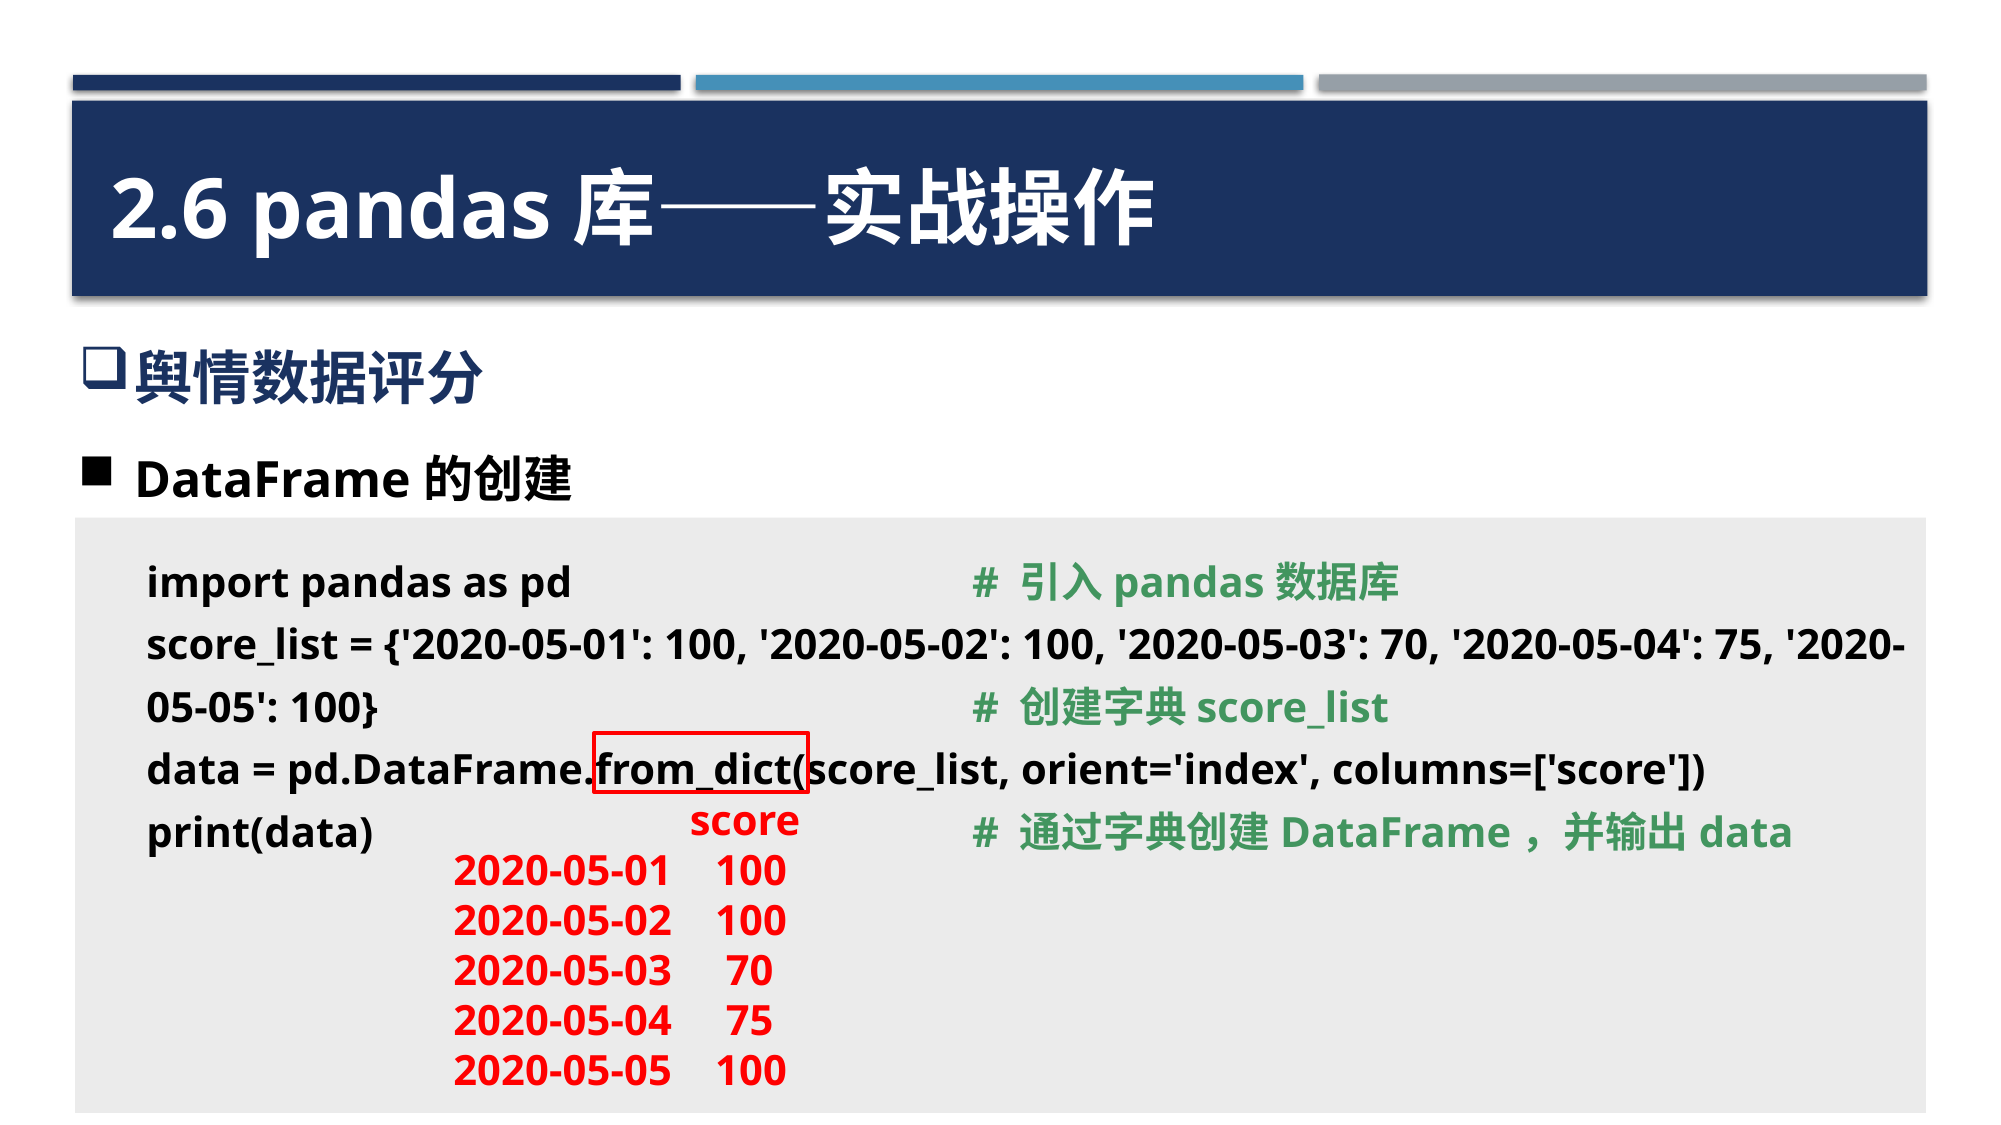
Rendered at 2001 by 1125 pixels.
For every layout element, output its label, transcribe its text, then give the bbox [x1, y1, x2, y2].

text_box 舆情数据评分 [63, 298, 1925, 419]
text_box DataFrame的创建 [63, 410, 1851, 515]
text_box 2.6 pandas库——实战操作 [95, 147, 1689, 263]
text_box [74, 517, 1927, 1114]
